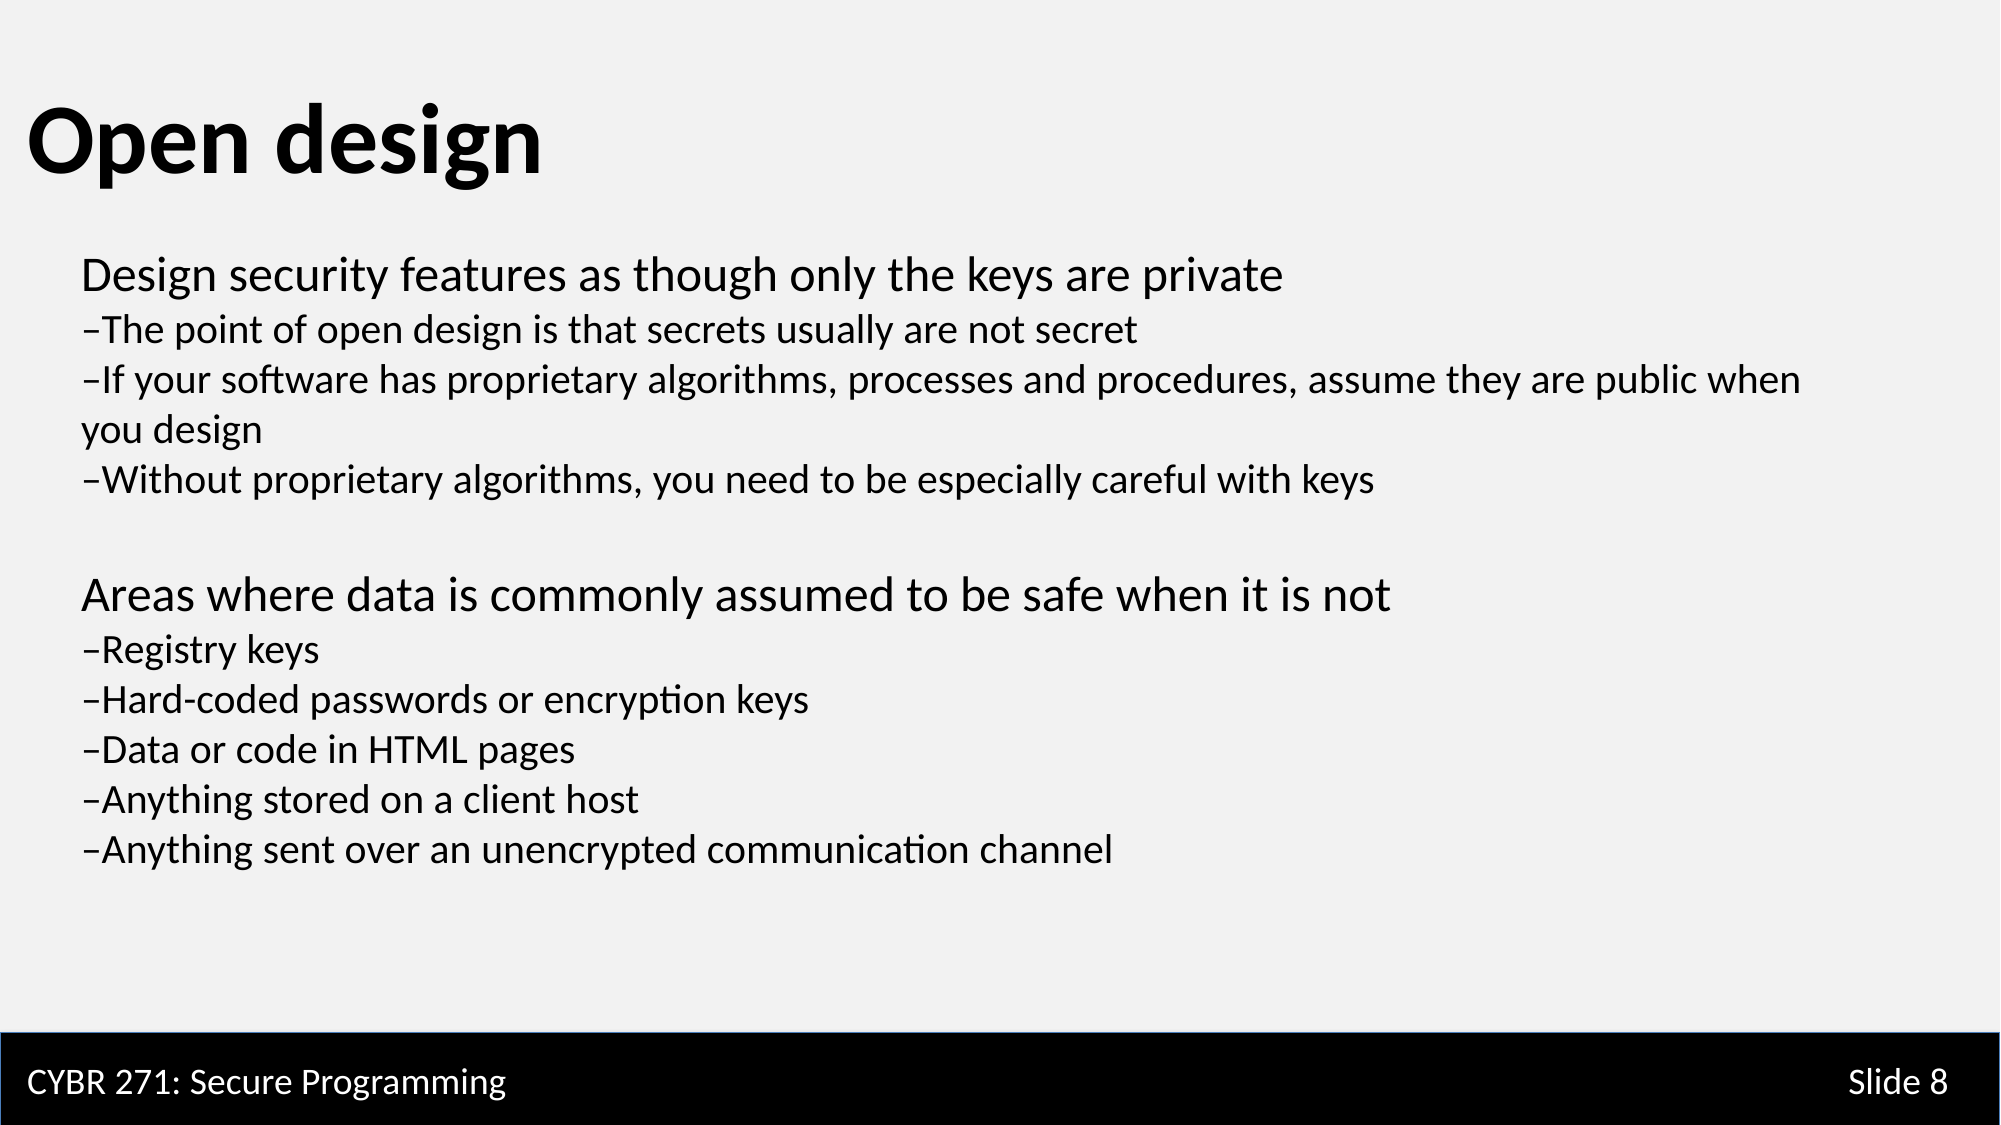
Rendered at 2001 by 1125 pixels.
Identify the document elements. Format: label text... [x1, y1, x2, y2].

text_box Design security features as though only the keys are private –The point of open design is that secrets usually are not secret –If your software has proprietary algorithms, processes and procedures, assume they are public when you design –Without proprietary algorithms, you need to be especially careful with keys Areas where data is commonly assumed to be safe when it is not –Registry keys –Hard-coded passwords or encryption keys –Data or code in HTML pages –Anything stored on a client host –Anything sent over an unencrypted communication channel [66, 234, 1857, 880]
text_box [0, 1032, 2000, 1125]
text_box Open design [12, 65, 1889, 201]
